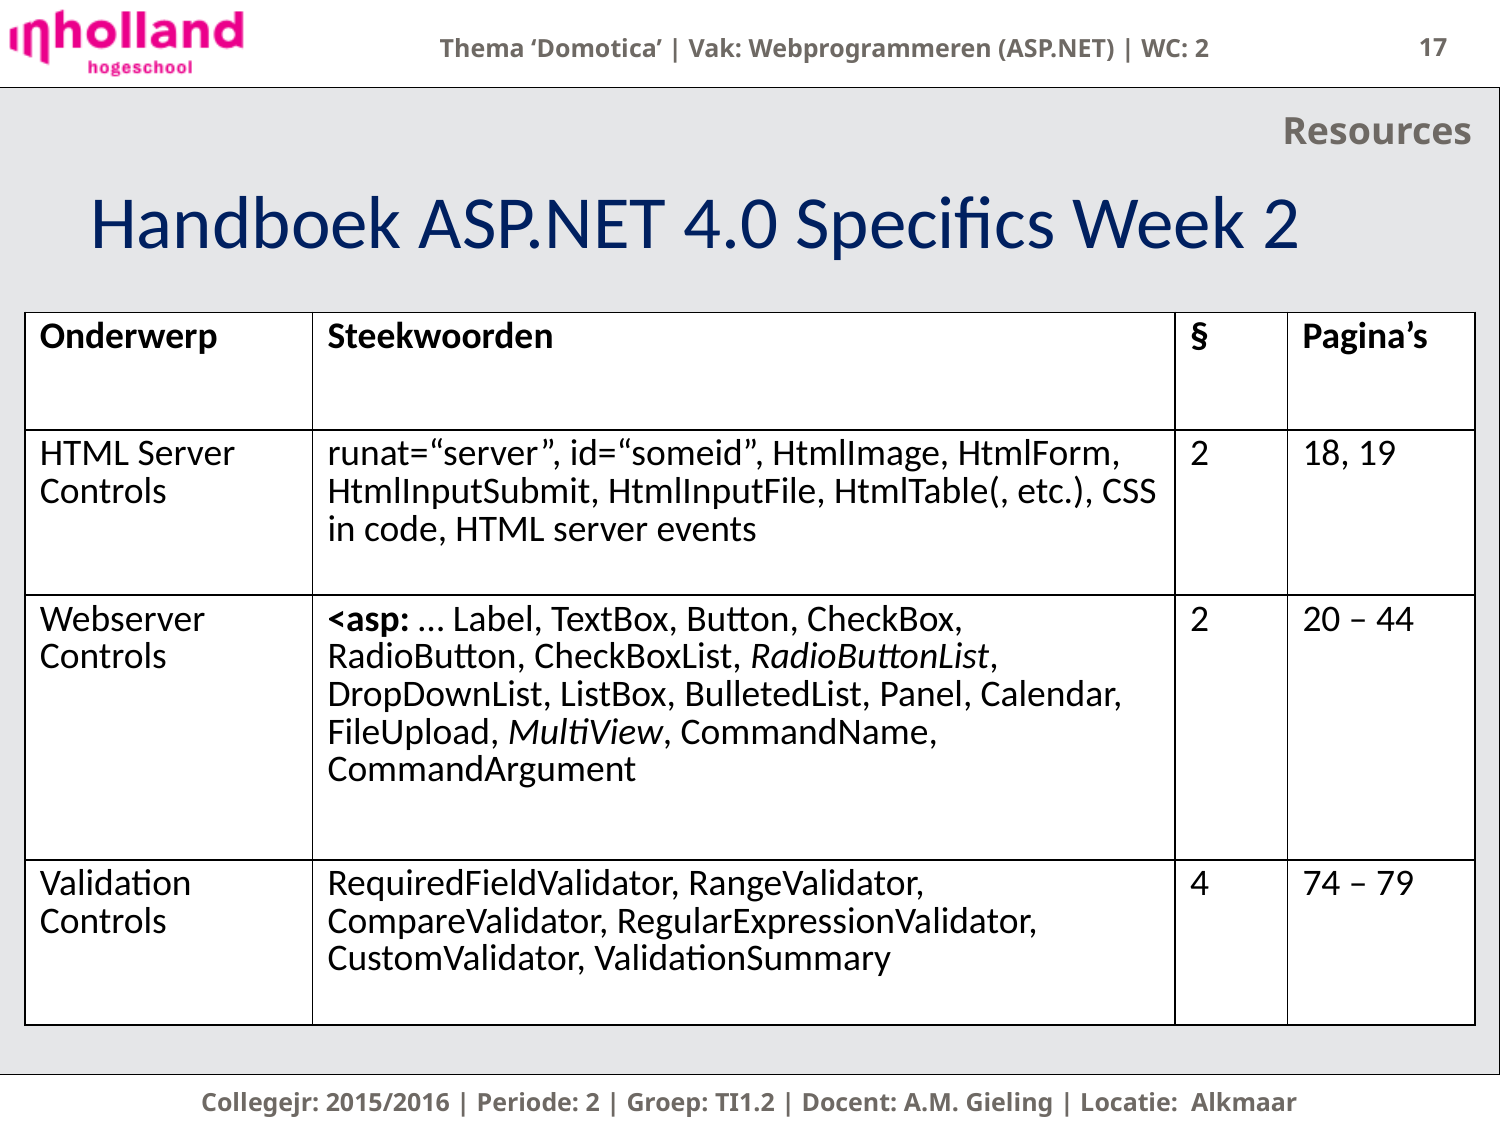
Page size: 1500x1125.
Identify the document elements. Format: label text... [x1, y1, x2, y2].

table_cell 4 [1176, 861, 1287, 1024]
table_cell 74 – 79 [1288, 861, 1474, 1024]
table_cell RequiredFieldValidator, RangeValidator, CompareValidator, RegularExpressionValidator, CustomValidator, ValidationSummary [313, 861, 1174, 1024]
table_cell 18, 19 [1288, 431, 1474, 594]
table_header § [1176, 313, 1287, 429]
table_cell HTML Server Controls [26, 431, 312, 594]
picture [9, 0, 650, 87]
table_cell <asp: … Label, TextBox, Button, CheckBox, RadioButton, CheckBoxList, RadioButtonList, DropDownList, ListBox, BulletedList, Panel, Calendar, FileUpload, MultiView, CommandName, CommandArgument [313, 596, 1174, 859]
table_header Pagina’s [1288, 313, 1474, 429]
table_header Onderwerp [26, 313, 312, 429]
list Resources [1025, 99, 1488, 163]
table_cell Webserver Controls [26, 596, 312, 859]
slide_number 17 [1387, 24, 1463, 73]
table_cell runat=“server”, id=“someid”, HtmlImage, HtmlForm, HtmlInputSubmit, HtmlInputFile, HtmlTable(, etc.), CSS in code, HTML server events [313, 431, 1174, 594]
title Handboek ASP.NET 4.0 Specifics Week 2 [75, 174, 1425, 263]
table_header Steekwoorden [313, 313, 1174, 429]
table_cell Validation Controls [26, 861, 312, 1024]
table_cell 20 – 44 [1288, 596, 1474, 859]
table_cell 2 [1176, 596, 1287, 859]
table_cell 2 [1176, 431, 1287, 594]
